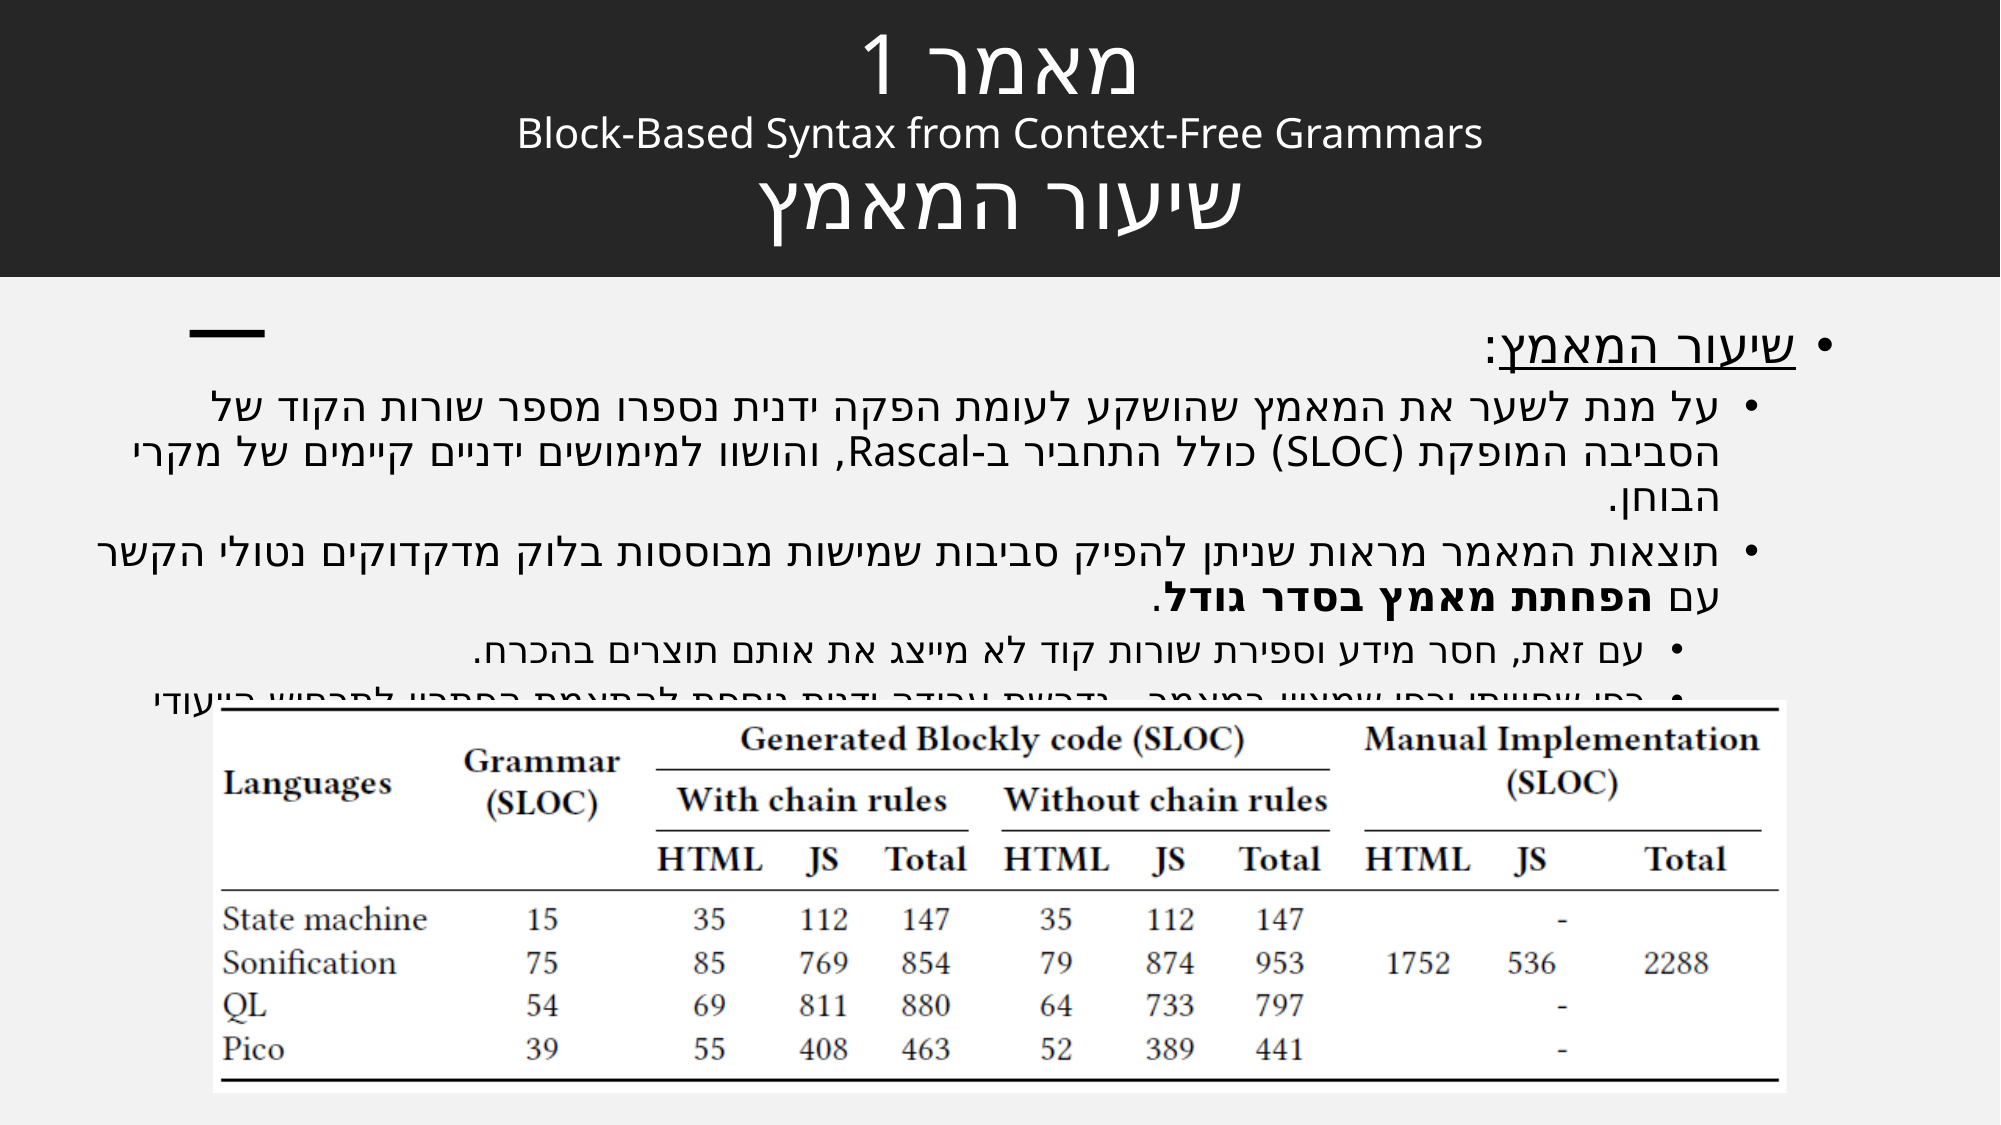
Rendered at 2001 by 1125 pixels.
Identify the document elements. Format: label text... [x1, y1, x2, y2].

text_box [0, 0, 2000, 276]
list שיעור המאמץ: על מנת לשער את המאמץ שהושקע לעומת הפקה ידנית נספרו מספר שורות הקוד של הסביבה המופקת (SLOC) כולל התחביר ב-Rascal, והושוו למימושים ידניים קיימים של מקרי הבוחן. תוצאות המאמר מראות שניתן להפיק סביבות שמישות מבוססות בלוק מדקדוקים נטולי הקשר עם הפחתת מאמץ בסדר גודל. עם זאת, חסר מידע וספירת שורות קוד לא מייצג את אותם תוצרים בהכרח. כפי שחוויתי וכפי שמצוין במאמר - נדרשת עבודה ידנית נוספת להתאמת הפתרון לתרחיש הייעודי הרצוי. [75, 313, 1924, 1101]
text_box [0, 276, 2000, 1125]
picture [212, 700, 1787, 1093]
text_box מאמר 1 Block-Based Syntax from Context-Free Grammars שיעור המאמץ [94, 15, 1906, 287]
